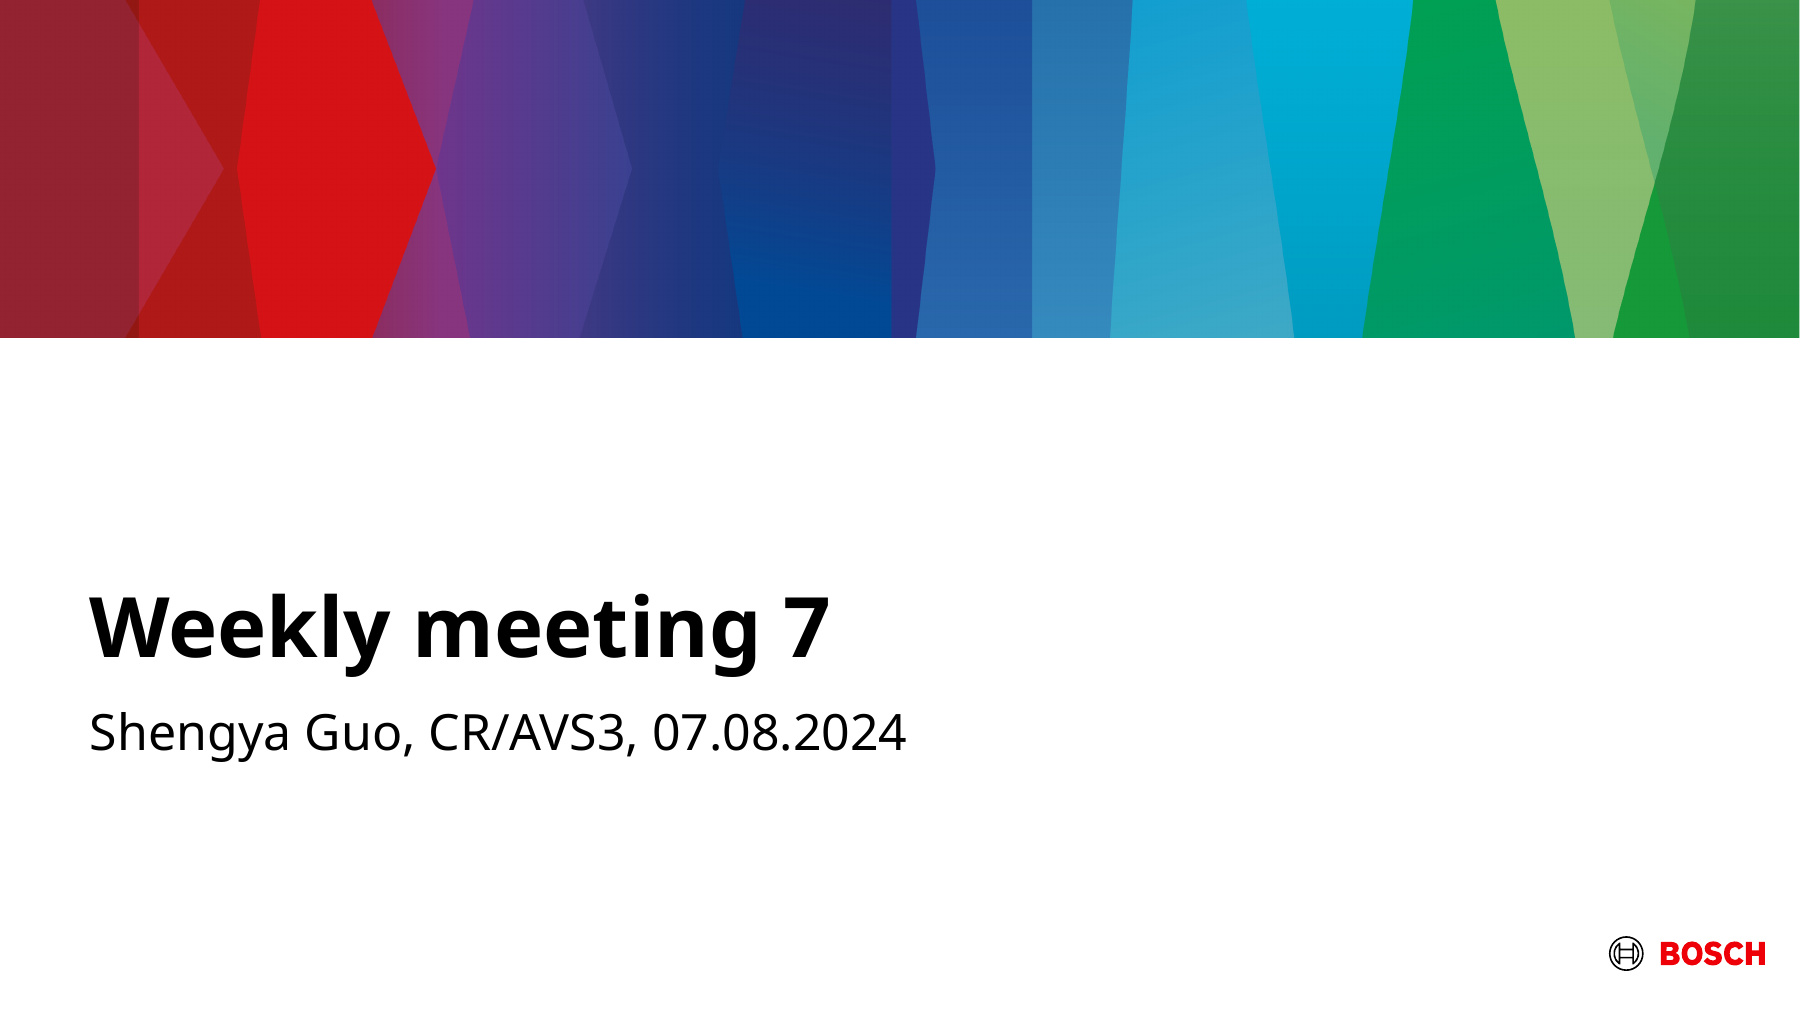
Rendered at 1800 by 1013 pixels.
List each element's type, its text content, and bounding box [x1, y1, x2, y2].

list Shengya Guo, CR/AVS3, 07.08.2024 [89, 695, 1611, 902]
title Weekly meeting 7 [89, 426, 1611, 675]
picture [0, 0, 1293, 338]
picture [1363, 0, 1800, 338]
